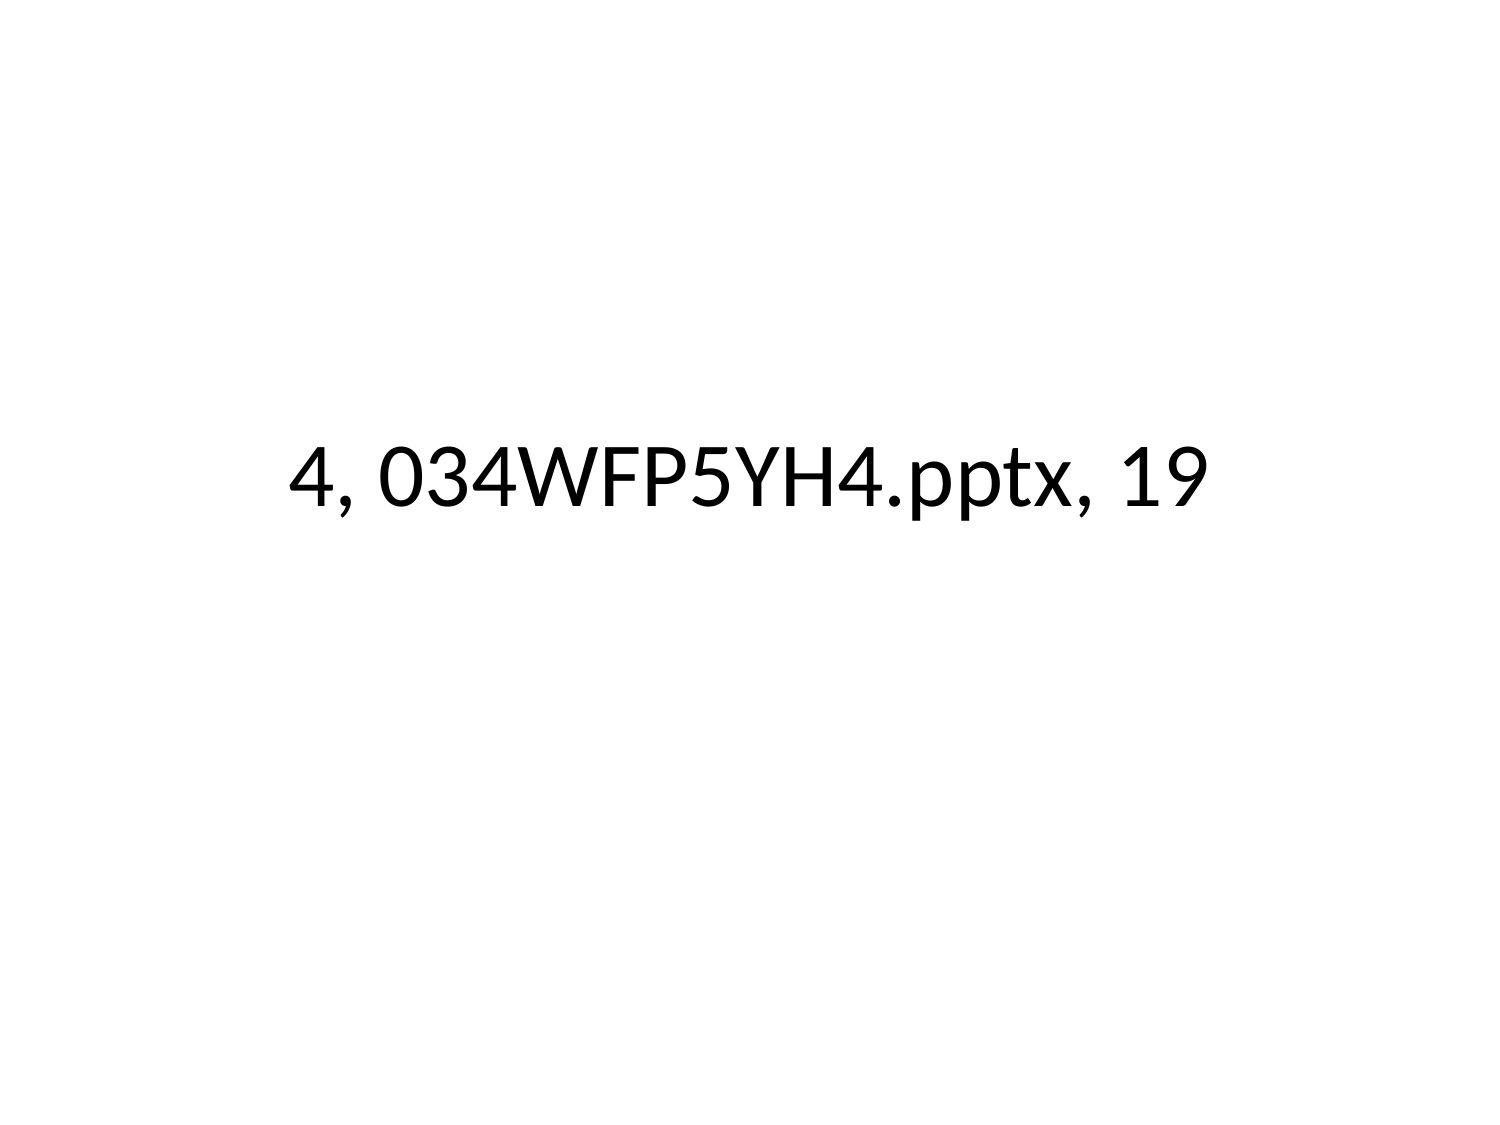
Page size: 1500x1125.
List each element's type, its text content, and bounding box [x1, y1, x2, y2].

title 4, 034WFP5YH4.pptx, 19 [112, 349, 1388, 591]
